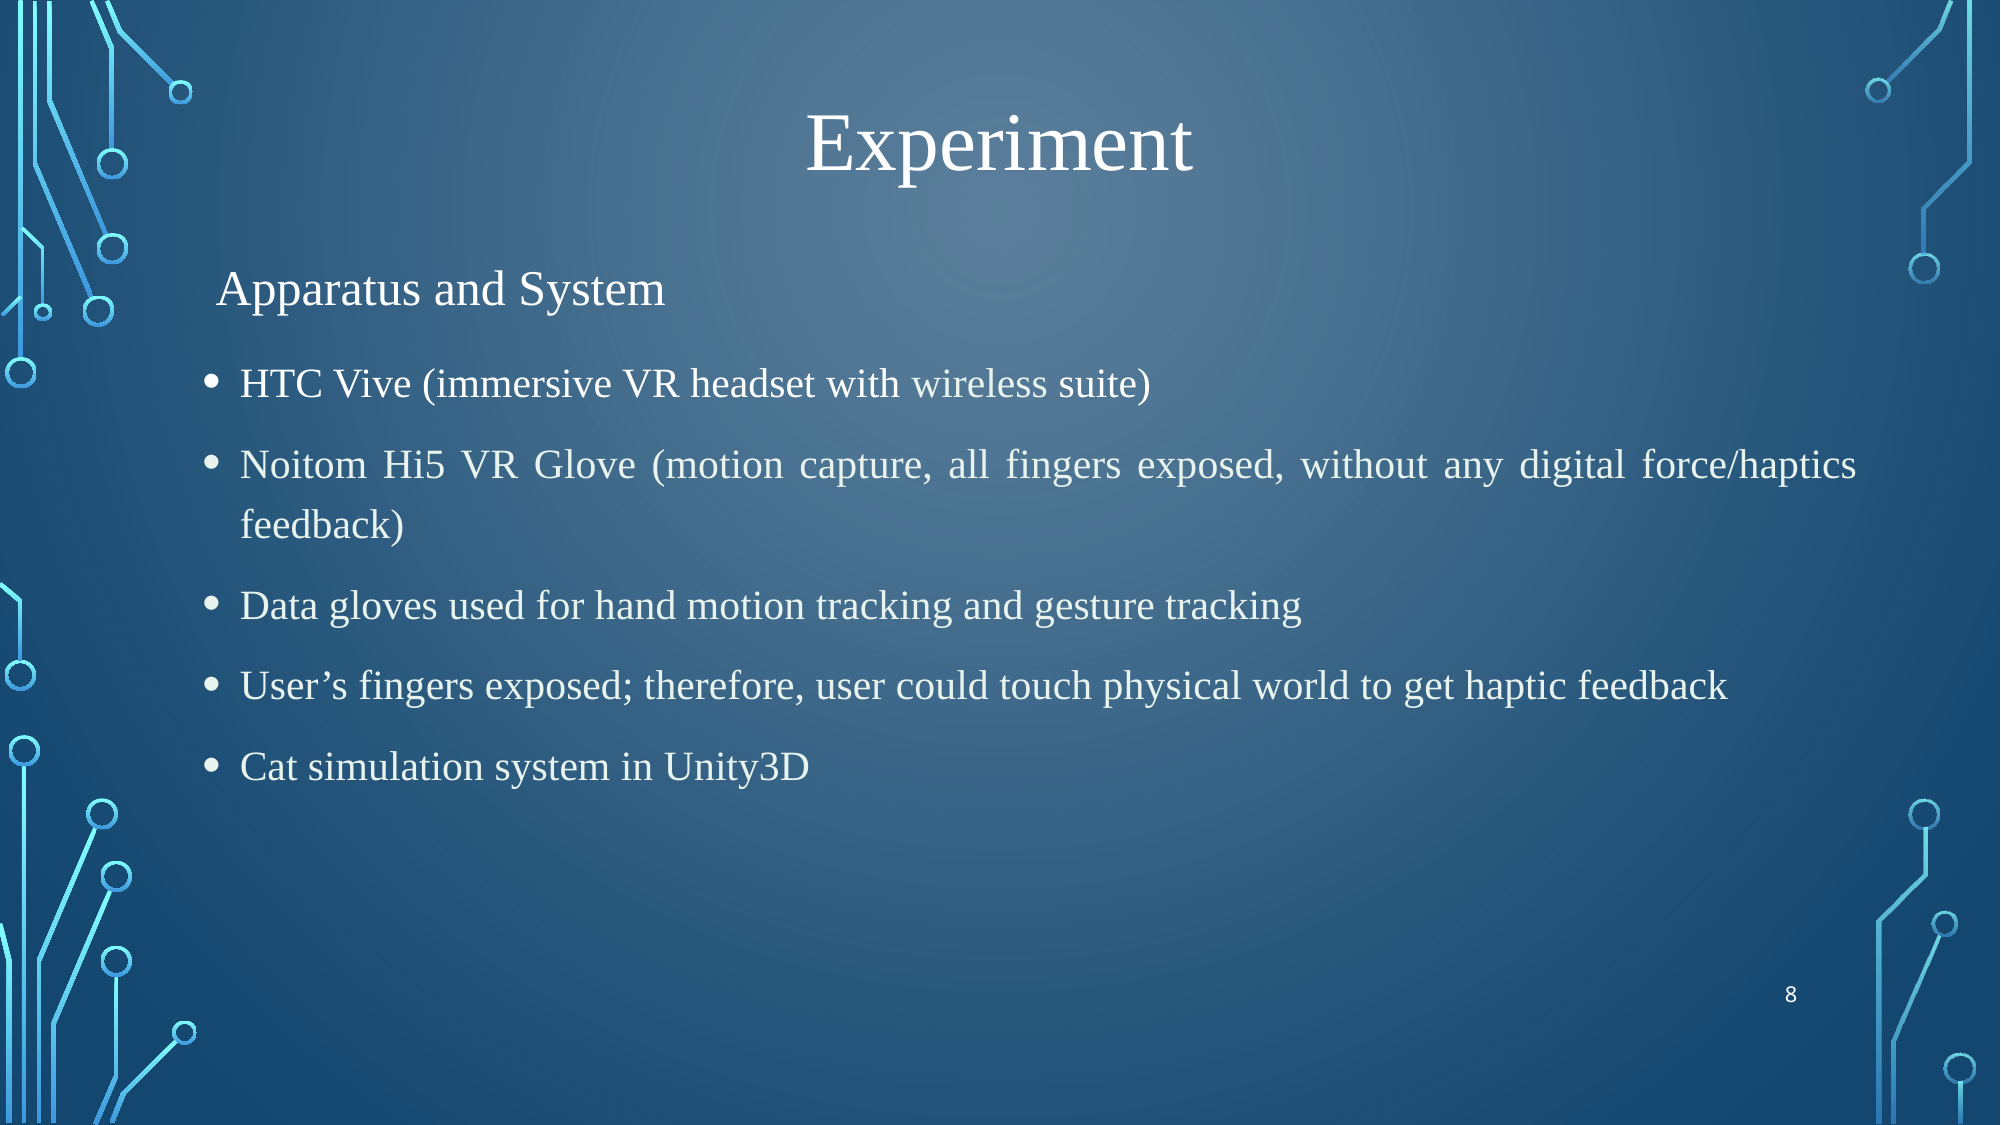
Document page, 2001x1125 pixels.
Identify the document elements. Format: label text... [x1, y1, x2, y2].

slide_number 8 [1685, 965, 1813, 1025]
title Experiment [187, 22, 1813, 266]
list HTC Vive (immersive VR headset with wireless suite) Noitom Hi5 VR Glove (motion capture, all fingers exposed, without any digital force/haptics feedback) Data gloves used for hand motion tracking and gesture tracking User’s fingers exposed; therefore, user could touch physical world to get haptic feedback Cat simulation system in Unity3D [187, 337, 1874, 914]
text_box Apparatus and System [200, 248, 708, 323]
